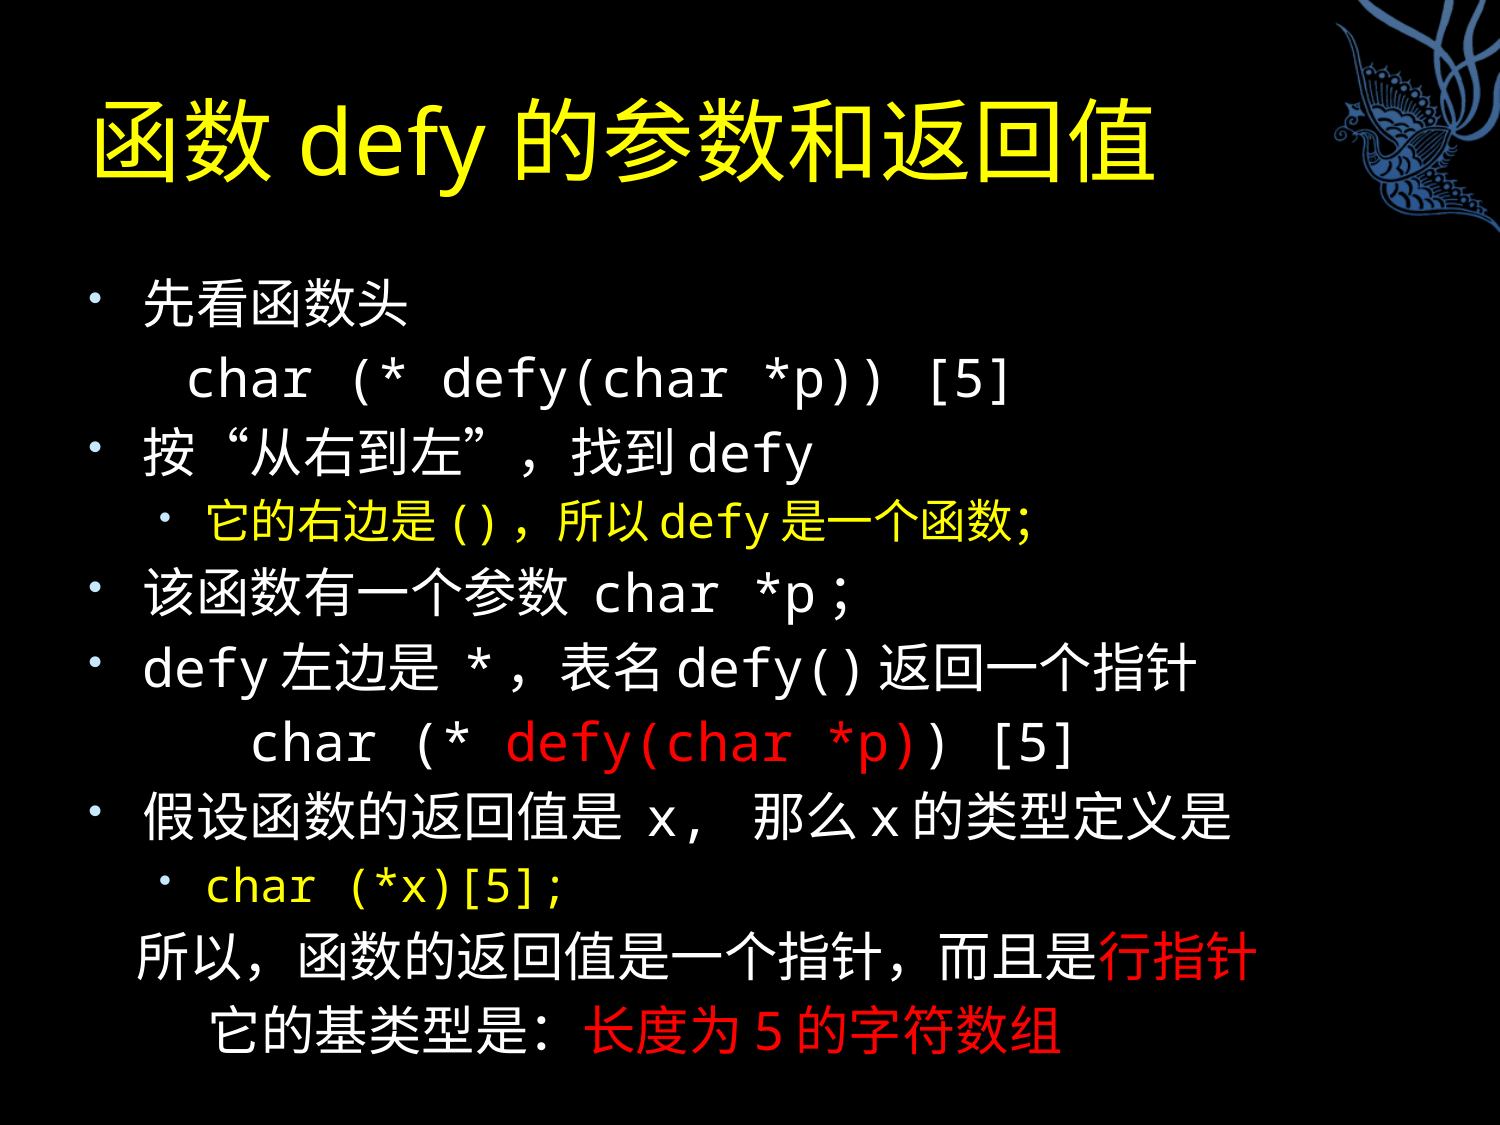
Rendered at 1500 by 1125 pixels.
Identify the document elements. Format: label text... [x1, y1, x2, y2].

title 函数defy的参数和返回值 [75, 45, 1351, 233]
list 先看函数头 char (* defy(char *p)) [5] 按“从右到左”，找到defy 它的右边是()，所以defy是一个函数； 该函数有一个参数 char *p； defy左边是 *，表名defy()返回一个指针 char (* defy(char *p)) [5] 假设函数的返回值是 x, 那么x的类型定义是 char (*x)[5]; 所以，函数的返回值是一个指针，而且是行指针 它的基类型是：长度为5的字符数组 [75, 262, 1425, 1083]
